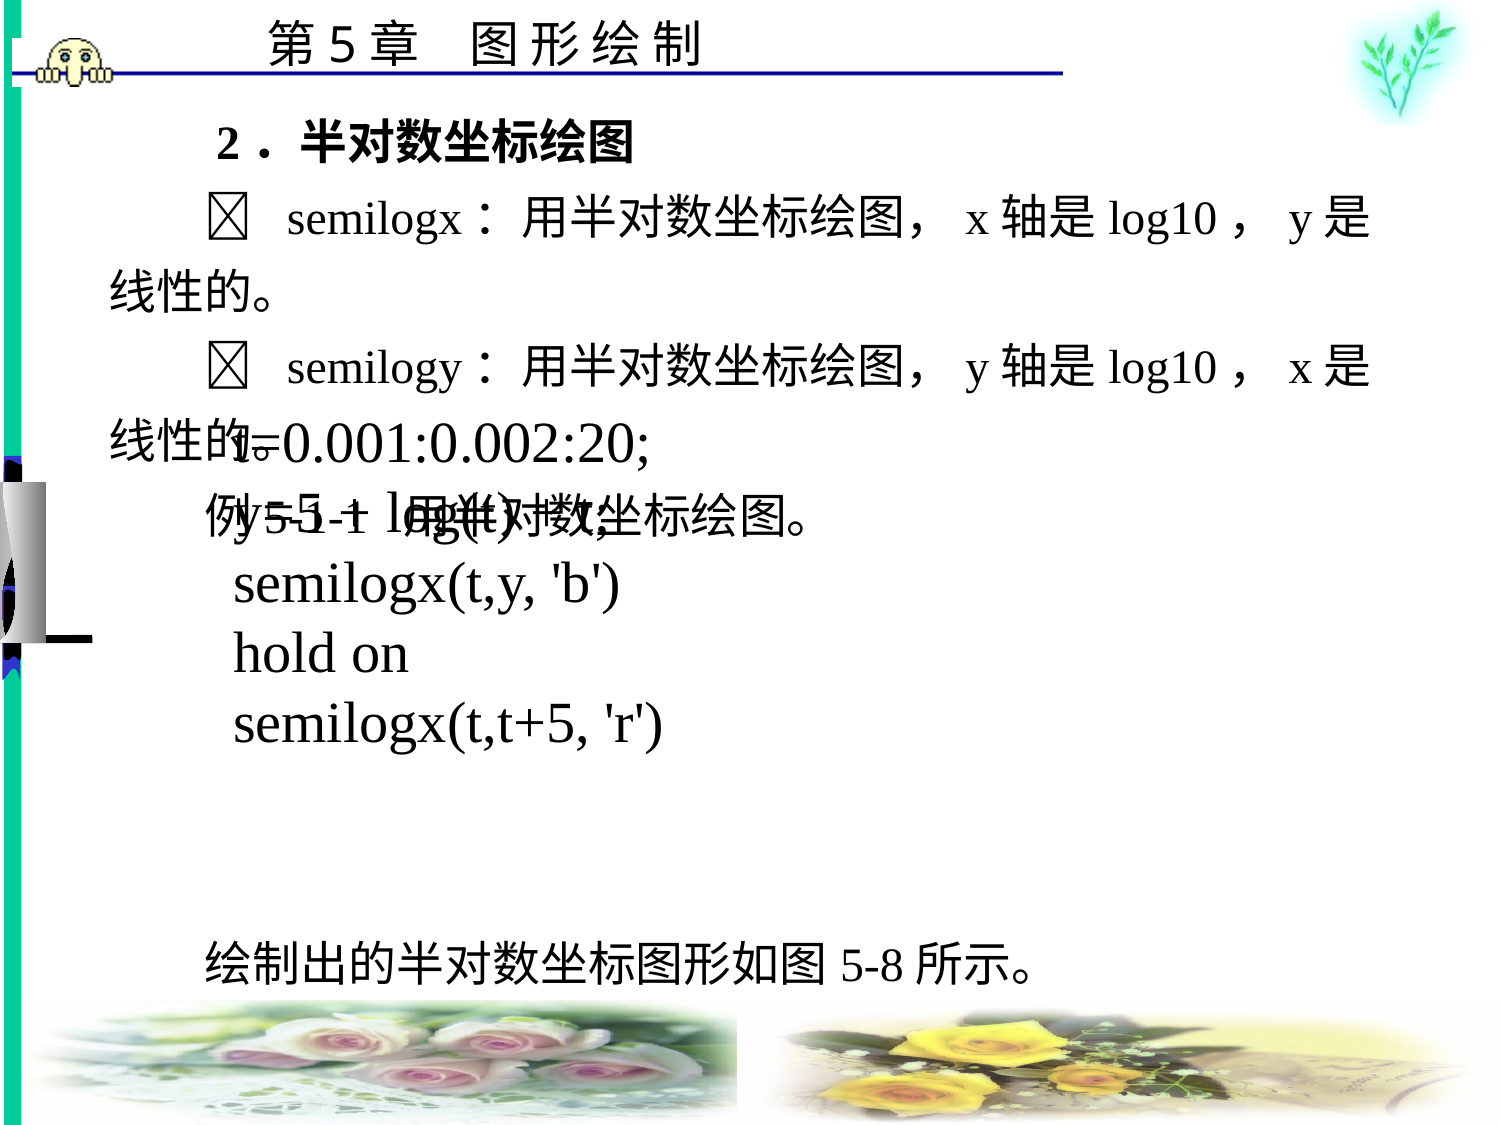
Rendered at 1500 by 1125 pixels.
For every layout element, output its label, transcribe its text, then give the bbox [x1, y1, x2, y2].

picture [24, 1000, 1500, 1125]
picture [477, 38, 511, 61]
picture [1312, 0, 1500, 125]
text_box t=0.001:0.002:20; y=5 + log(t) + t; semilogx(t,y, 'b') hold on semilogx(t,t+5, 'r') [218, 397, 969, 762]
picture [12, 38, 1063, 87]
picture [293, 38, 306, 42]
title 2．半对数坐标绘图  semilogx：用半对数坐标绘图，x轴是log10，y是线性的。  semilogy：用半对数坐标绘图，y轴是log10，x是线性的。 例5-1-1 用半对数坐标绘图。 绘制出的半对数坐标图形如图5-8所示。 [93, 87, 1426, 1013]
picture [277, 45, 289, 50]
